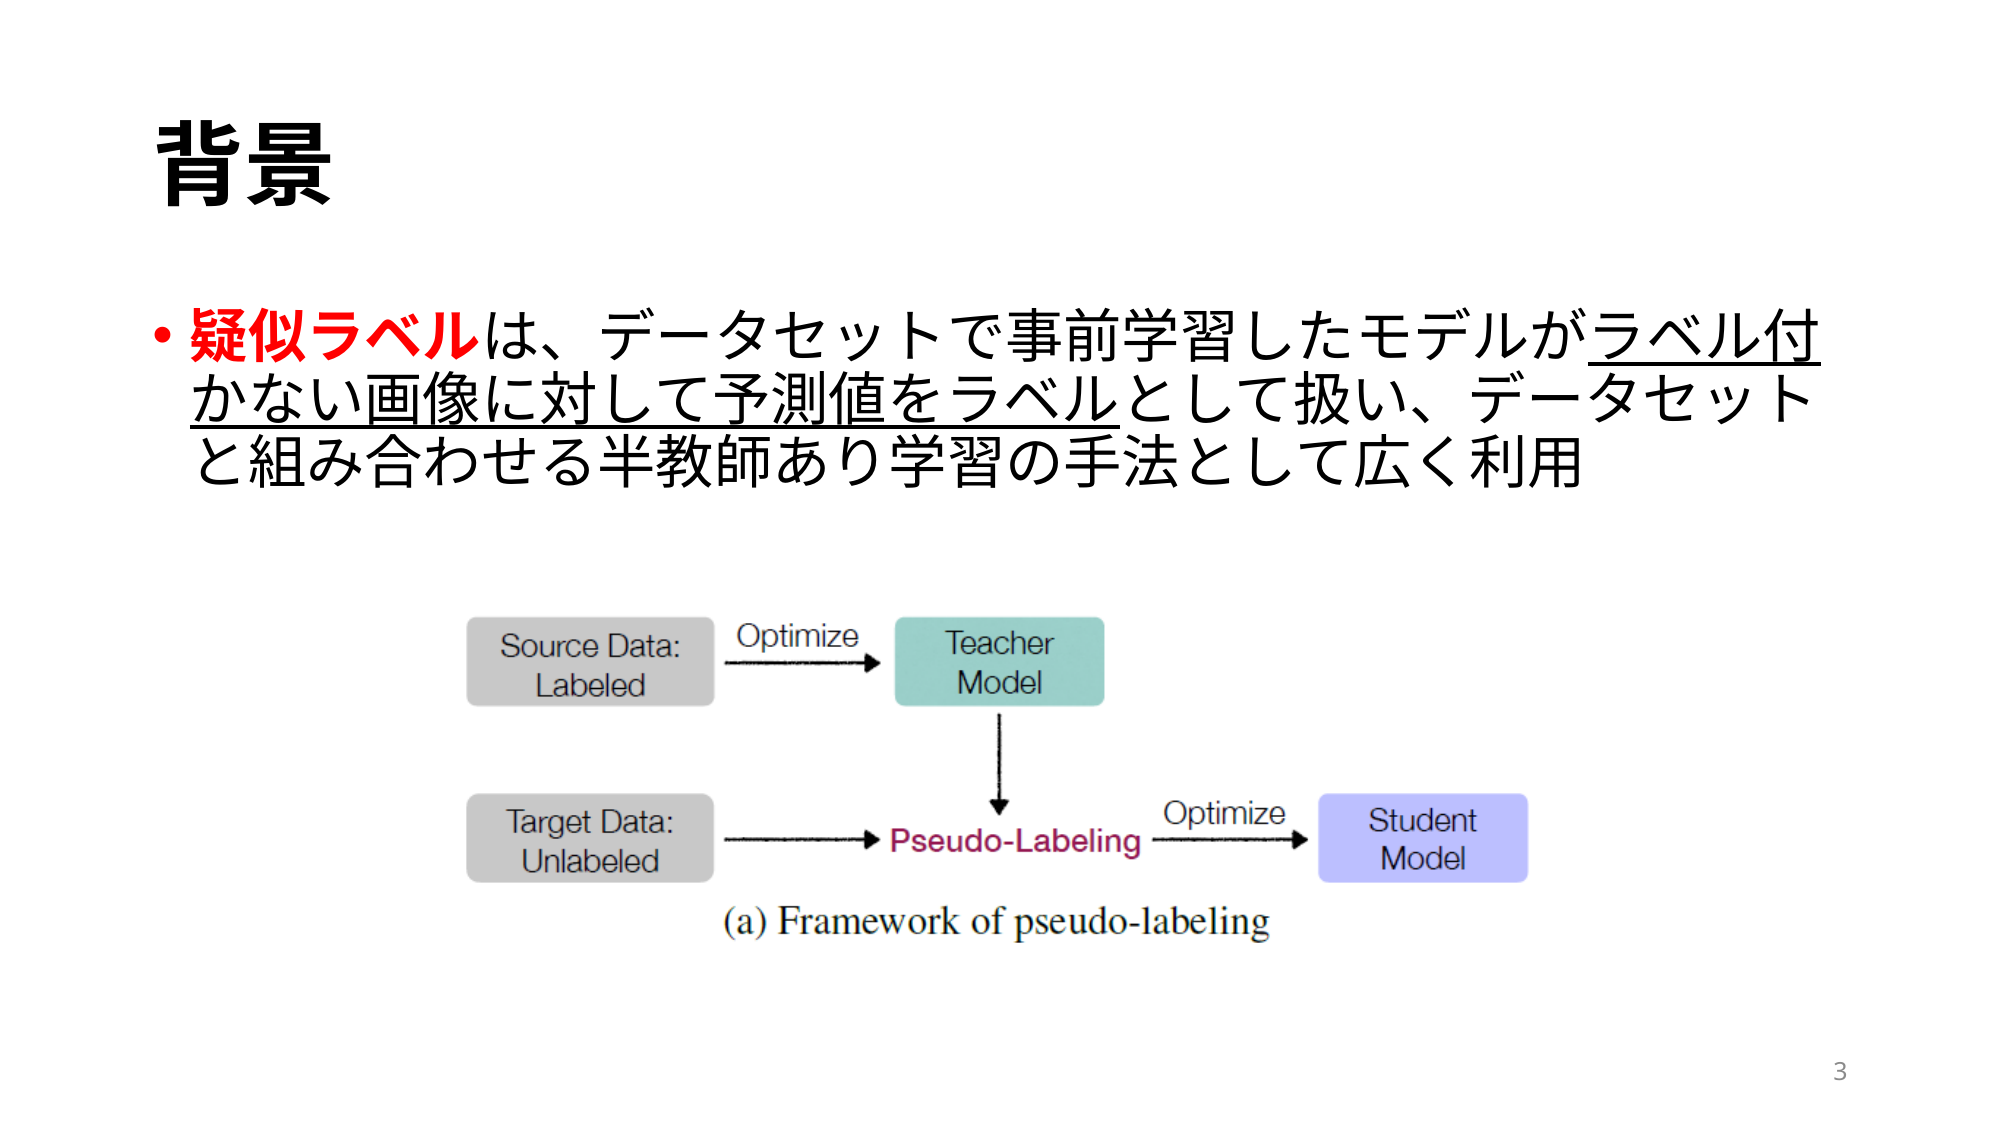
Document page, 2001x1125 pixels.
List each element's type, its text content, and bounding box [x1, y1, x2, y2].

picture [408, 562, 1592, 962]
title 背景 [137, 59, 1863, 278]
slide_number 3 [1412, 1042, 1863, 1103]
list 疑似ラベルは、データセットで事前学習したモデルがラベル付かない画像に対して予測値をラベルとして扱い、データセットと組み合わせる半教師あり学習の手法として広く利用 [137, 299, 1863, 1014]
